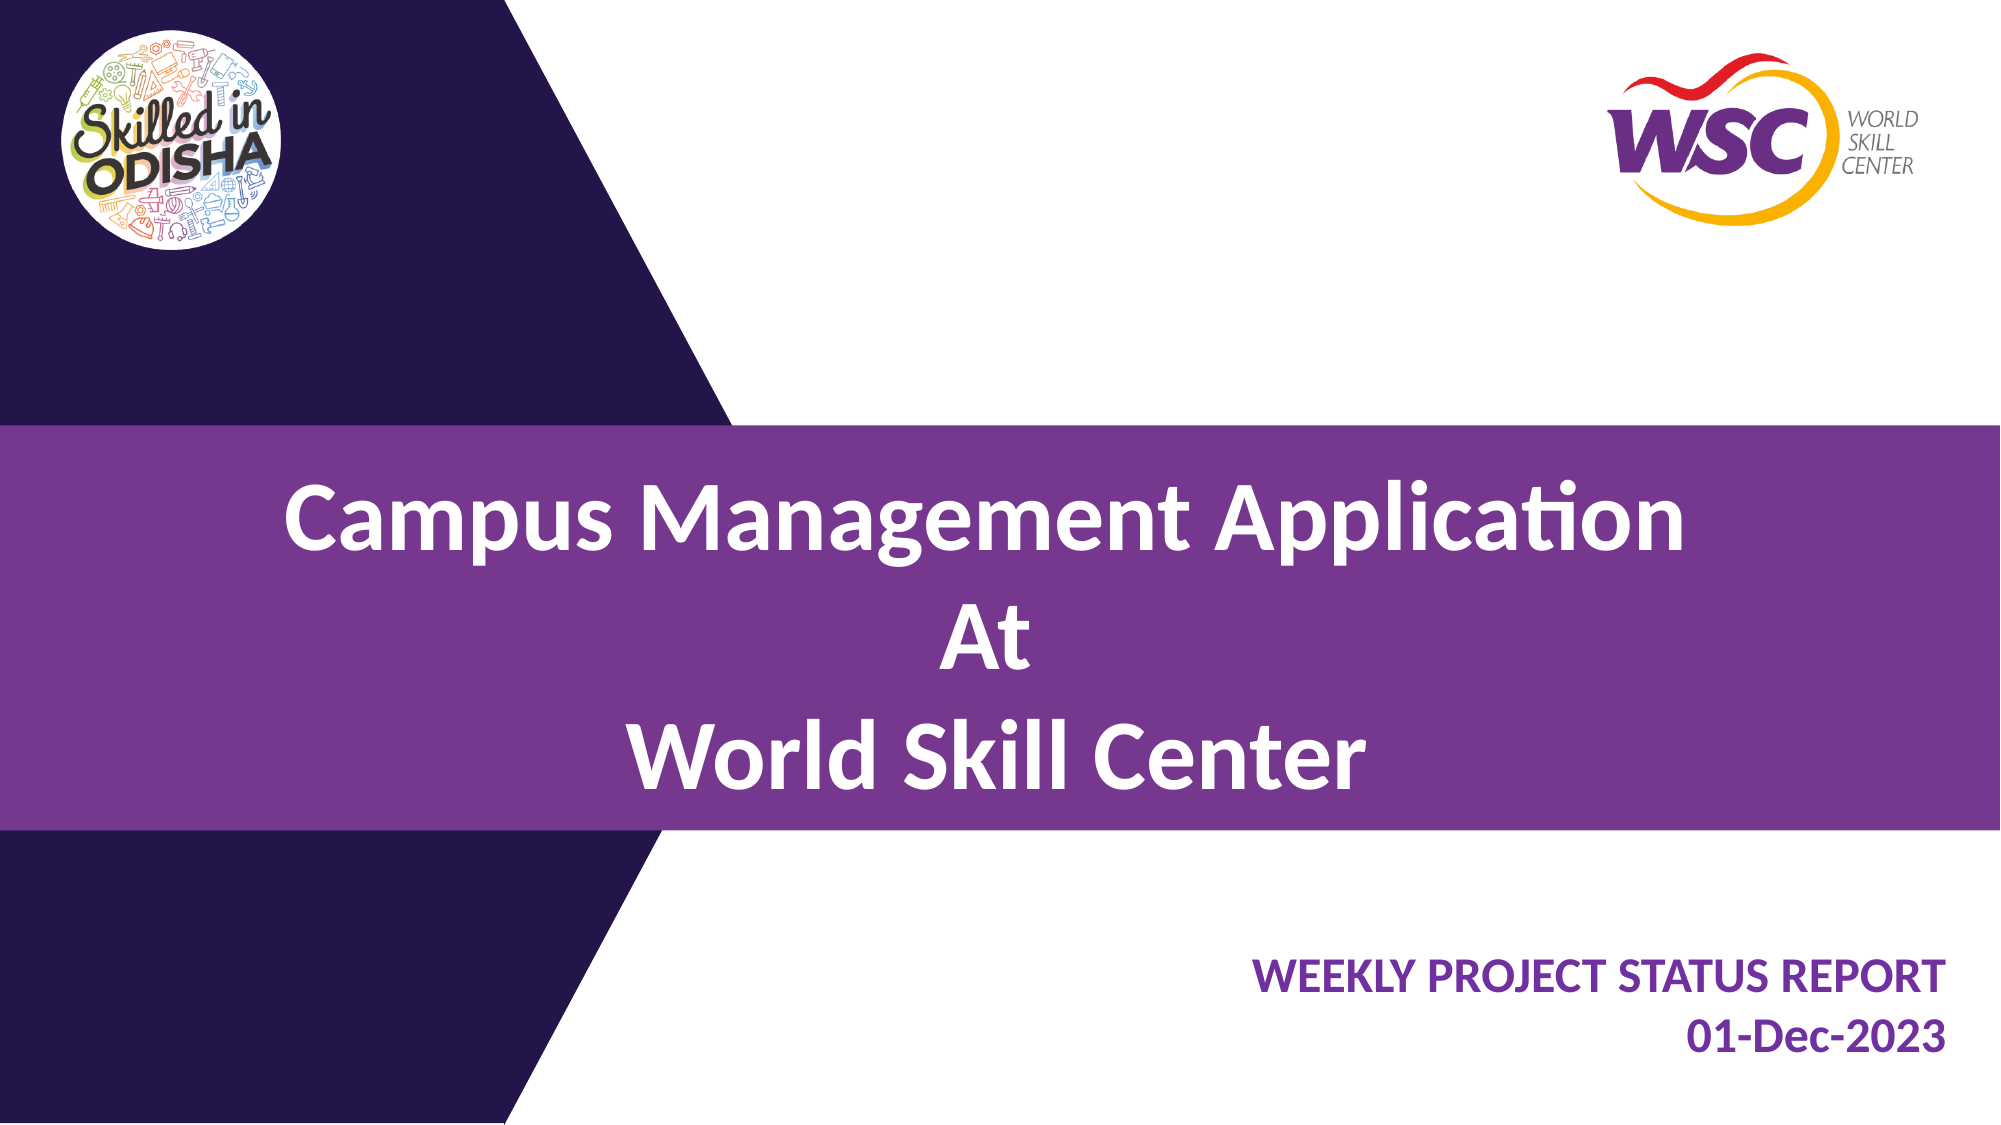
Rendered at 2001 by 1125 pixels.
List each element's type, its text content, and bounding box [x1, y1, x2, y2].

text_box [0, 424, 2000, 832]
text_box [0, 832, 662, 1125]
text_box WEEKLY PROJECT STATUS REPORT 01-Dec-2023 [664, 934, 1962, 1070]
text_box [0, 0, 732, 424]
picture [61, 30, 281, 250]
text_box Campus Management Application At World Skill Center [146, 442, 1849, 818]
picture [1606, 53, 1918, 226]
